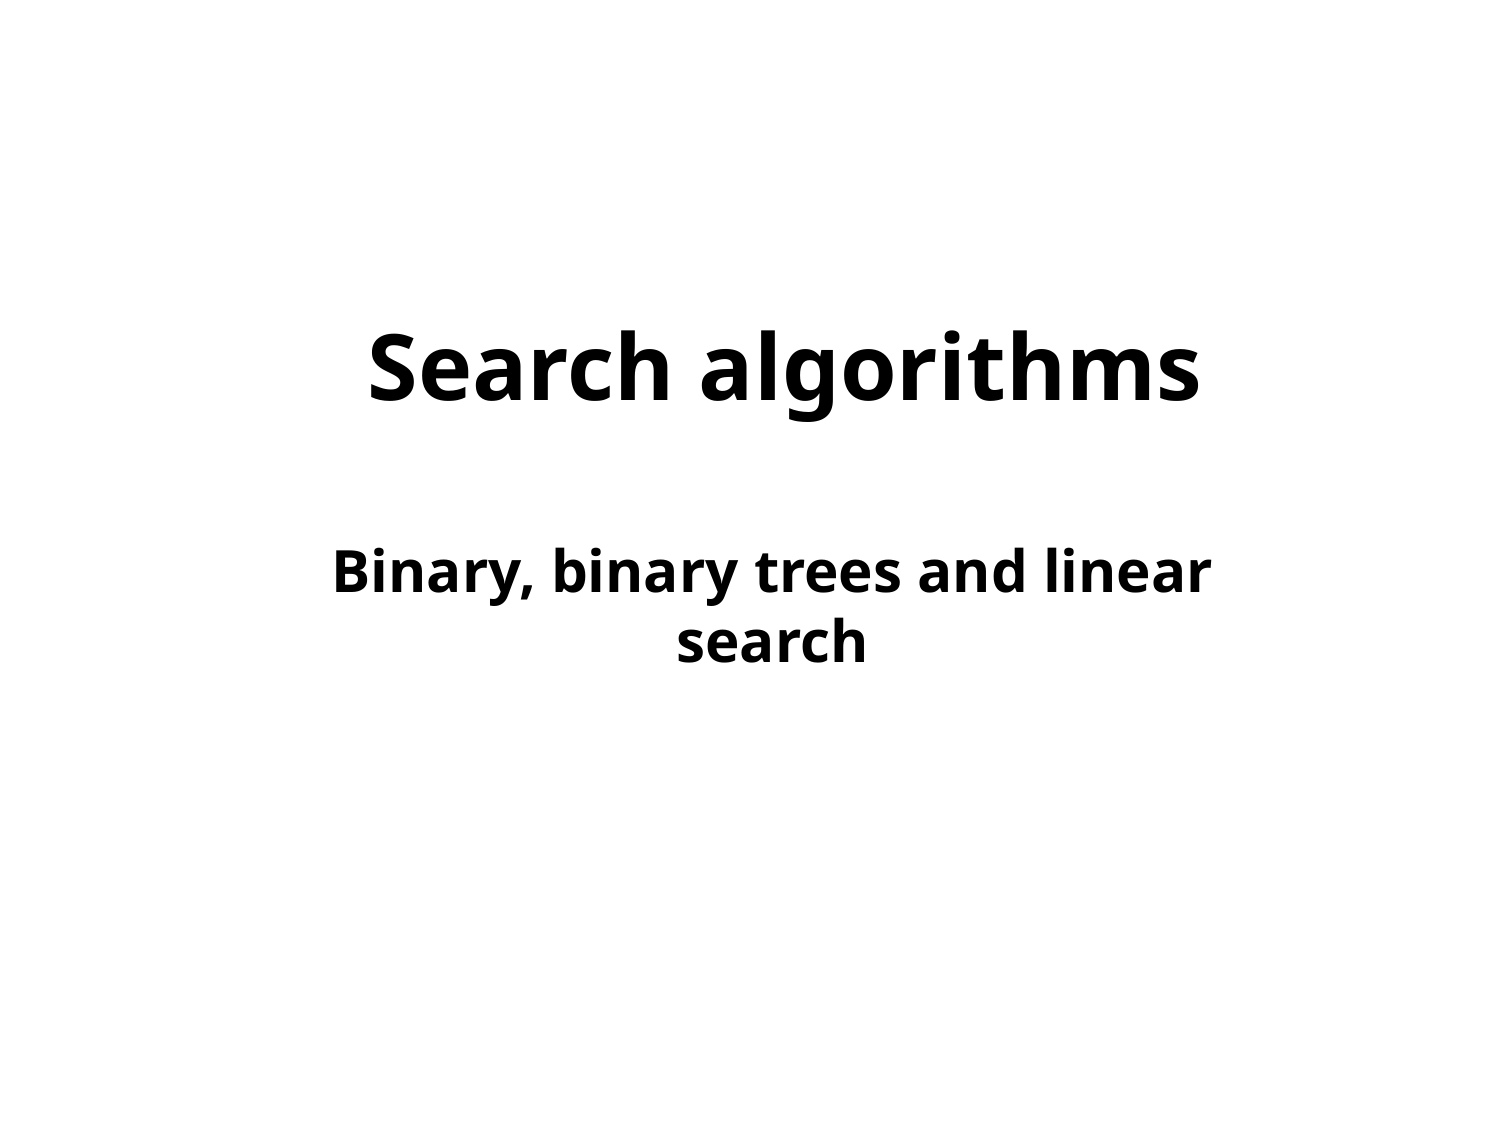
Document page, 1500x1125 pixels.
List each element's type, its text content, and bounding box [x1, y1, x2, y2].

subtitle Binary, binary trees and linear search [247, 527, 1298, 815]
title Search algorithms [147, 243, 1423, 485]
